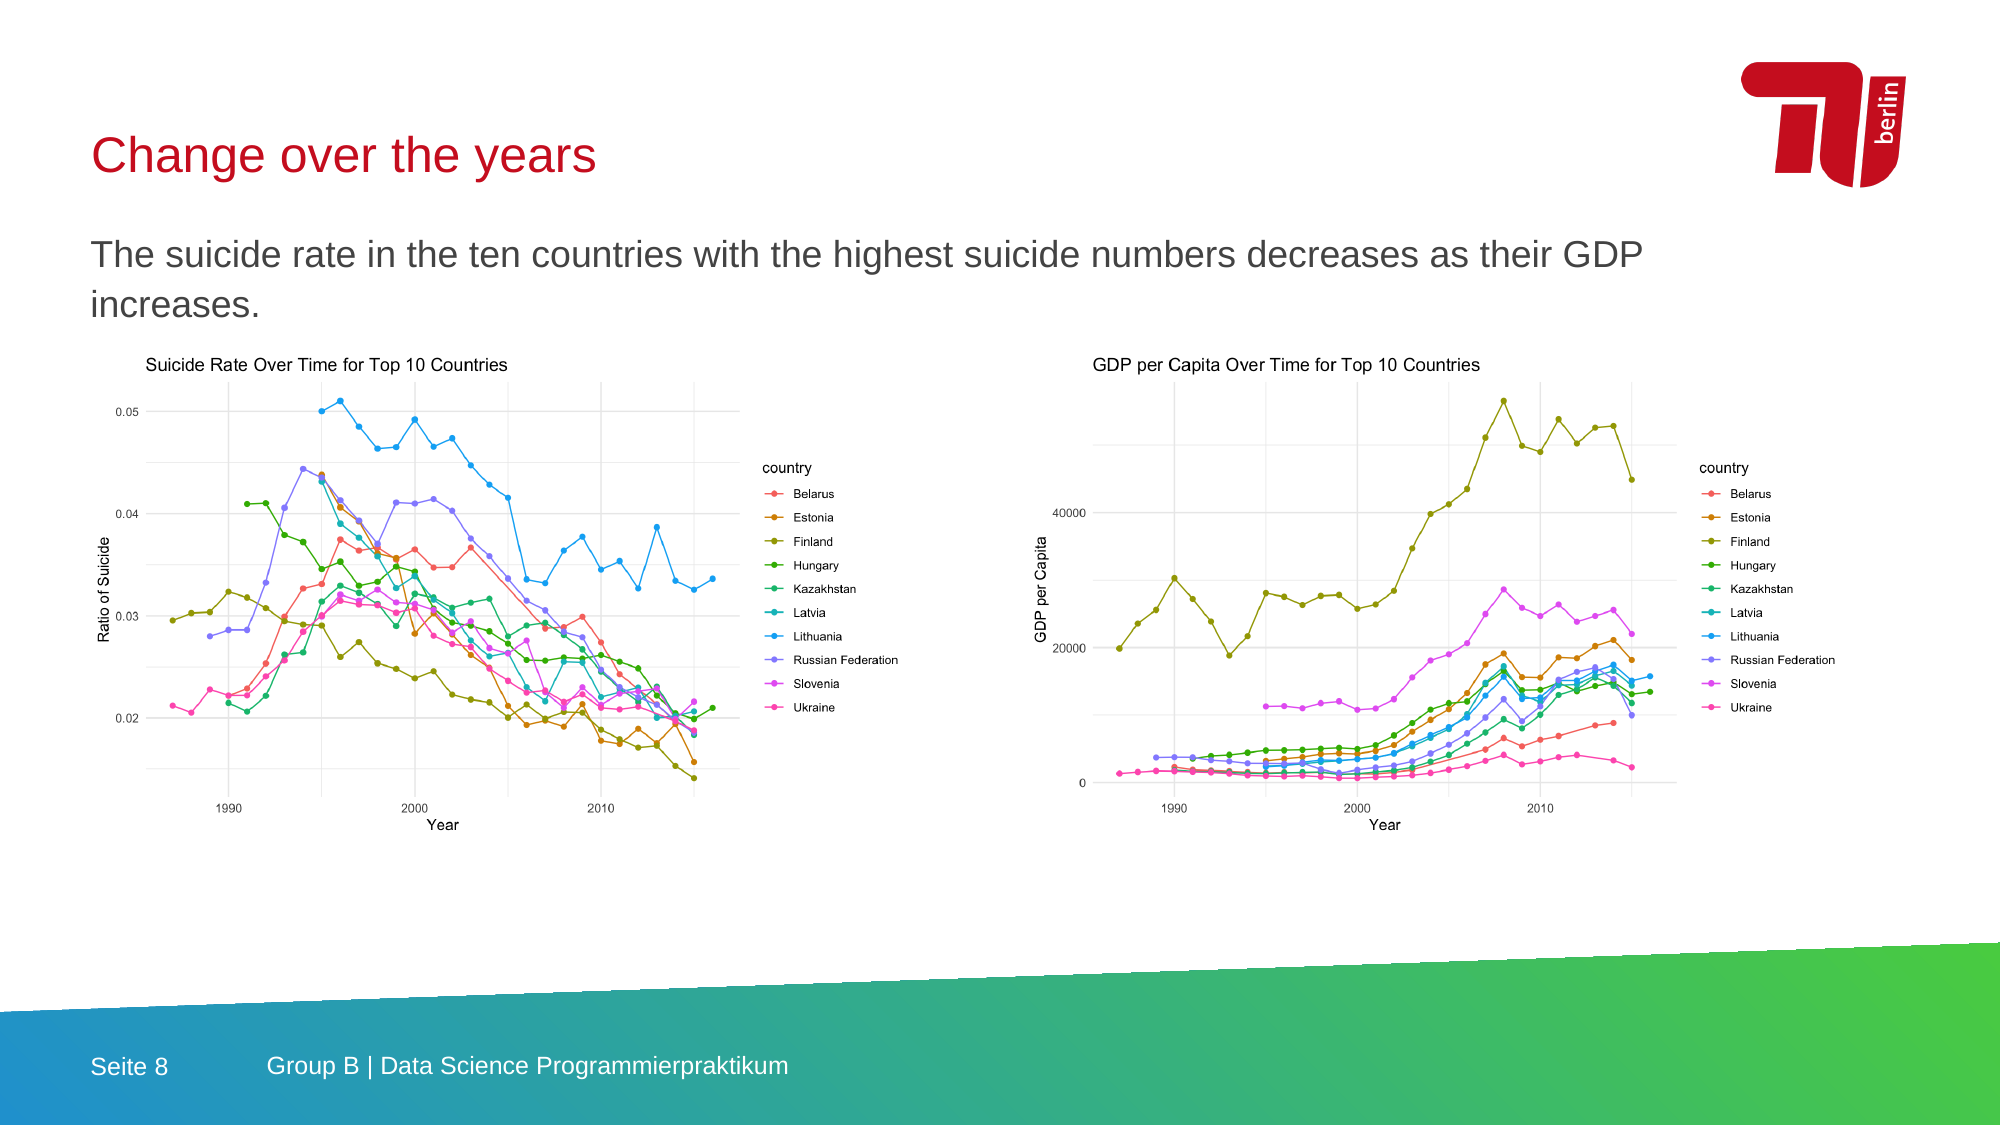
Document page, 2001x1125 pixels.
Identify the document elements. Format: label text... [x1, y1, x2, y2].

list Change over the years [91, 65, 1455, 183]
picture [1741, 62, 1906, 188]
picture [1027, 350, 1850, 840]
picture [90, 350, 913, 840]
list The suicide rate in the ten countries with the highest suicide numbers decreases as their GDP increases. [90, 224, 1686, 351]
